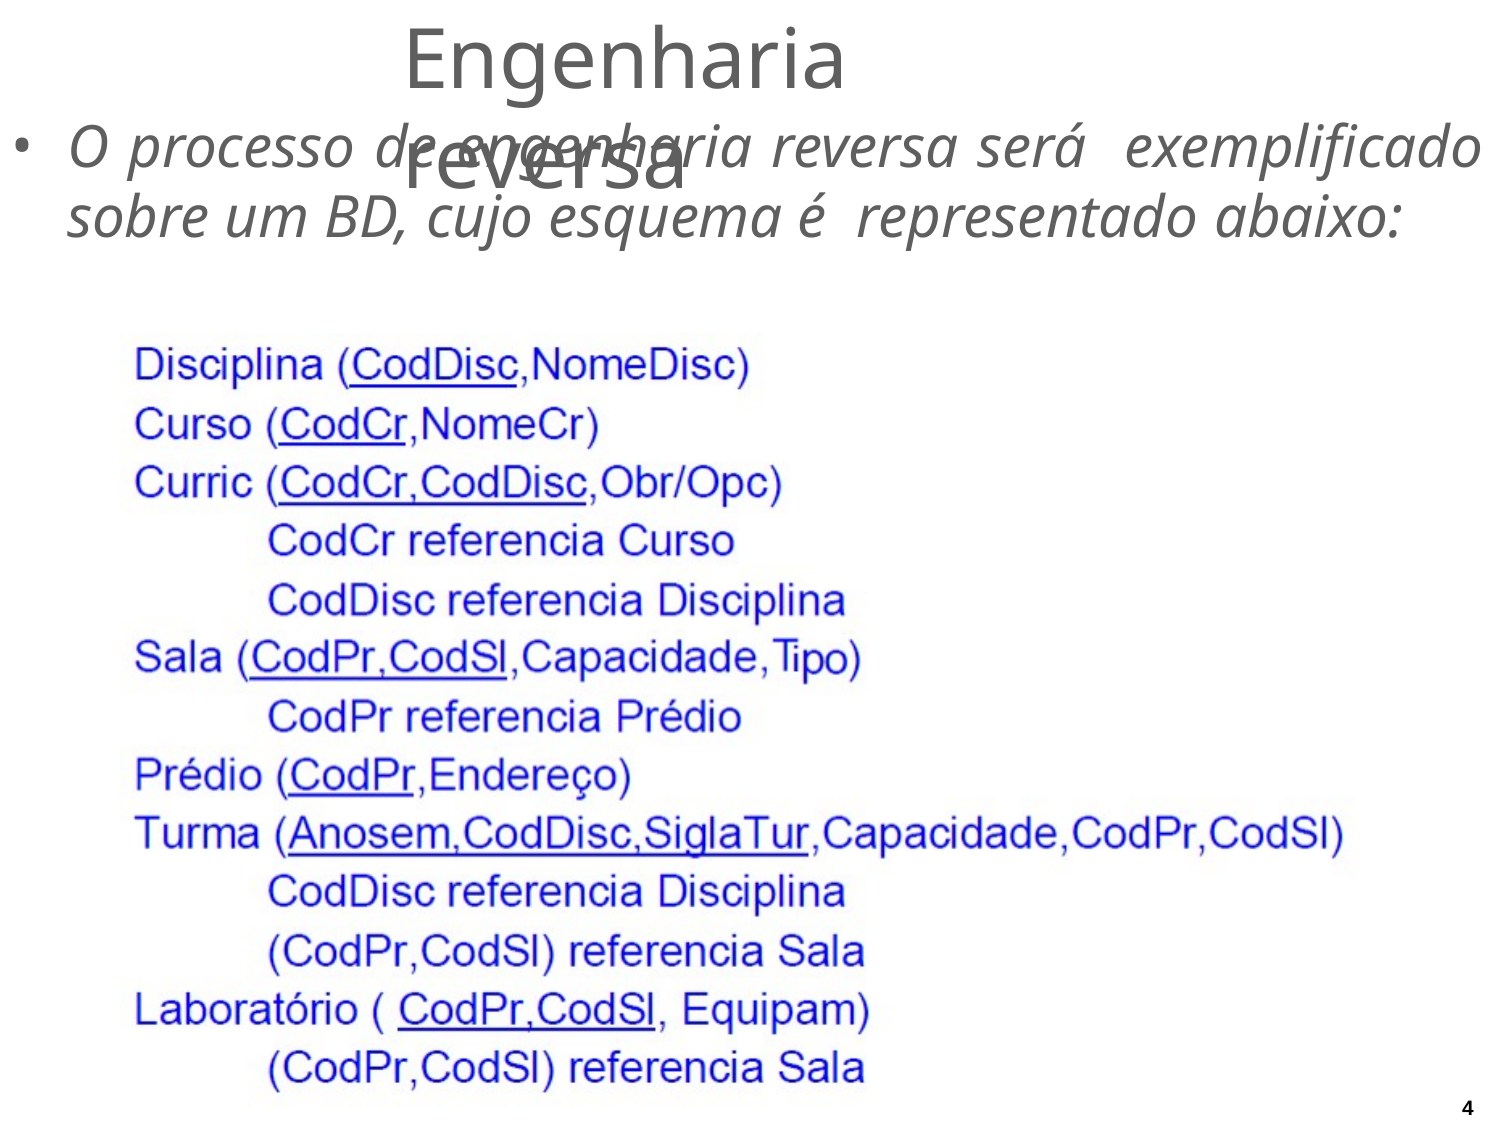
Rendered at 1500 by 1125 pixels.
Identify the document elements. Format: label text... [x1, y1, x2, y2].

text_box O processo de engenharia reversa será exemplificado sobre um BD, cujo esquema é representado abaixo: [8, 106, 1484, 249]
text_box [119, 333, 1373, 1112]
slide_number 4 [1455, 1094, 1492, 1125]
title Engenharia reversa [399, 2, 1113, 106]
